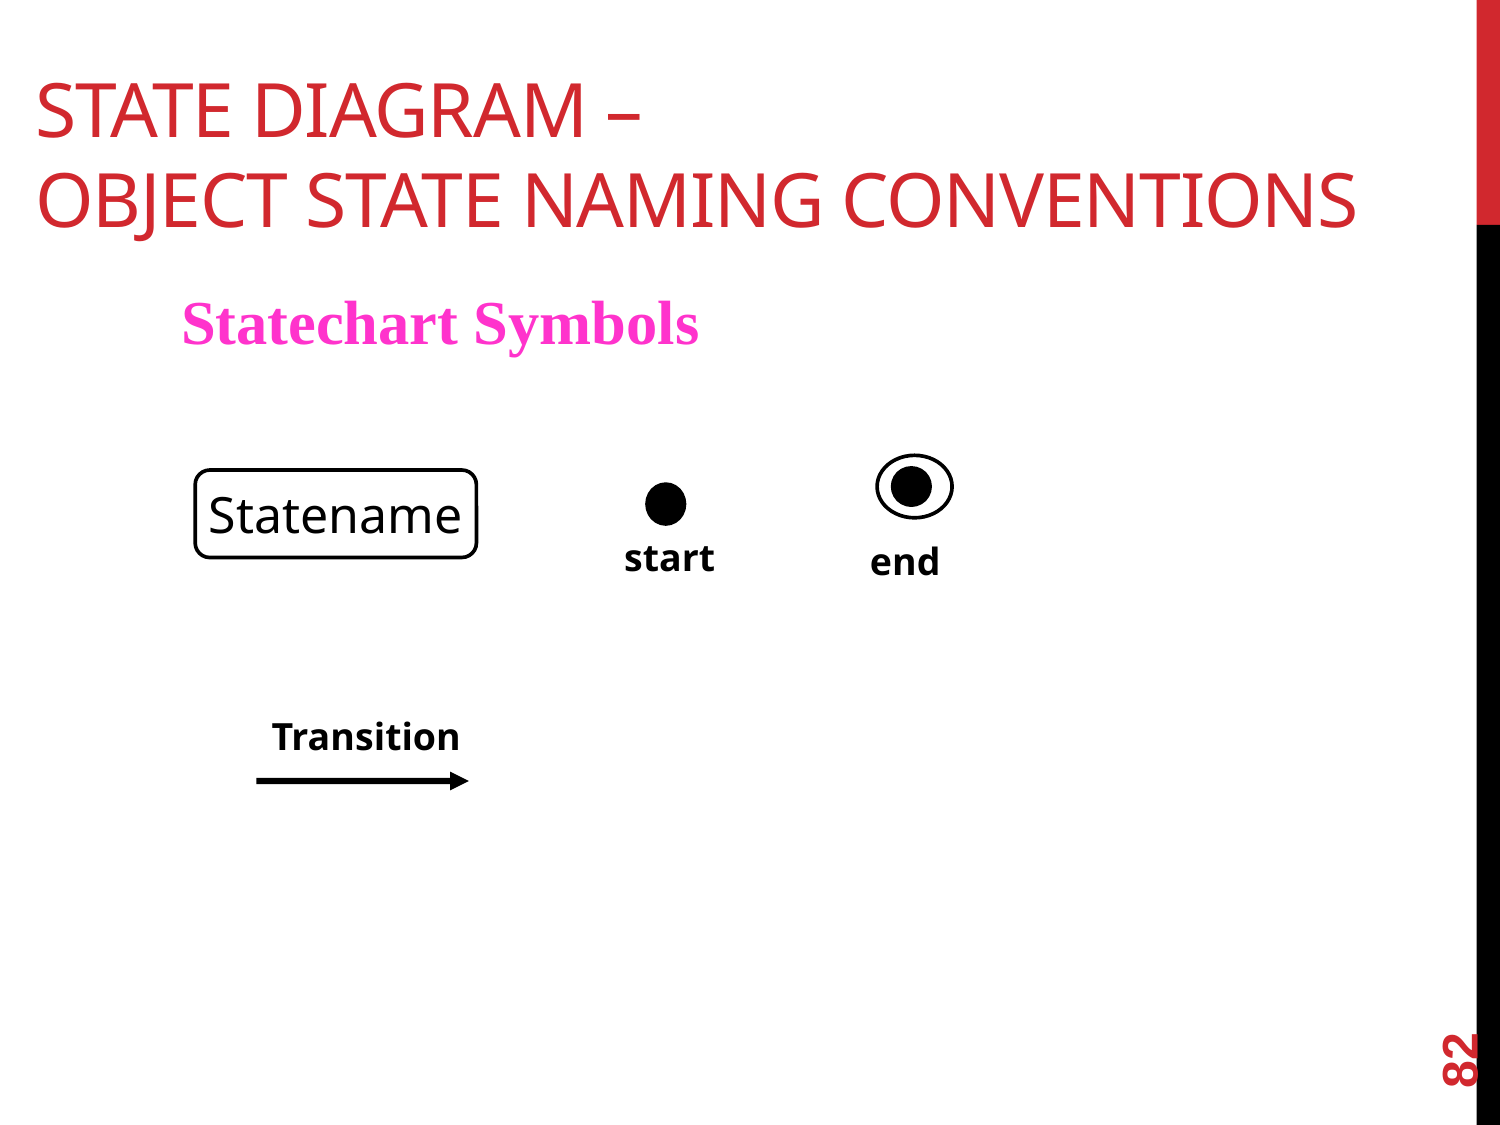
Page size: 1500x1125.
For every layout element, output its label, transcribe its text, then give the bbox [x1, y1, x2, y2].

title State Diagram – Object State Naming Conventions [20, 24, 1496, 250]
text_box start [609, 526, 834, 586]
text_box [892, 467, 931, 506]
text_box [647, 484, 685, 524]
text_box [256, 774, 469, 788]
text_box Statename [195, 470, 477, 558]
slide_number 82 [1427, 887, 1488, 1104]
text_box Statechart Symbols [166, 274, 731, 365]
text_box Transition [256, 705, 476, 766]
text_box [877, 455, 953, 518]
text_box end [855, 530, 956, 591]
